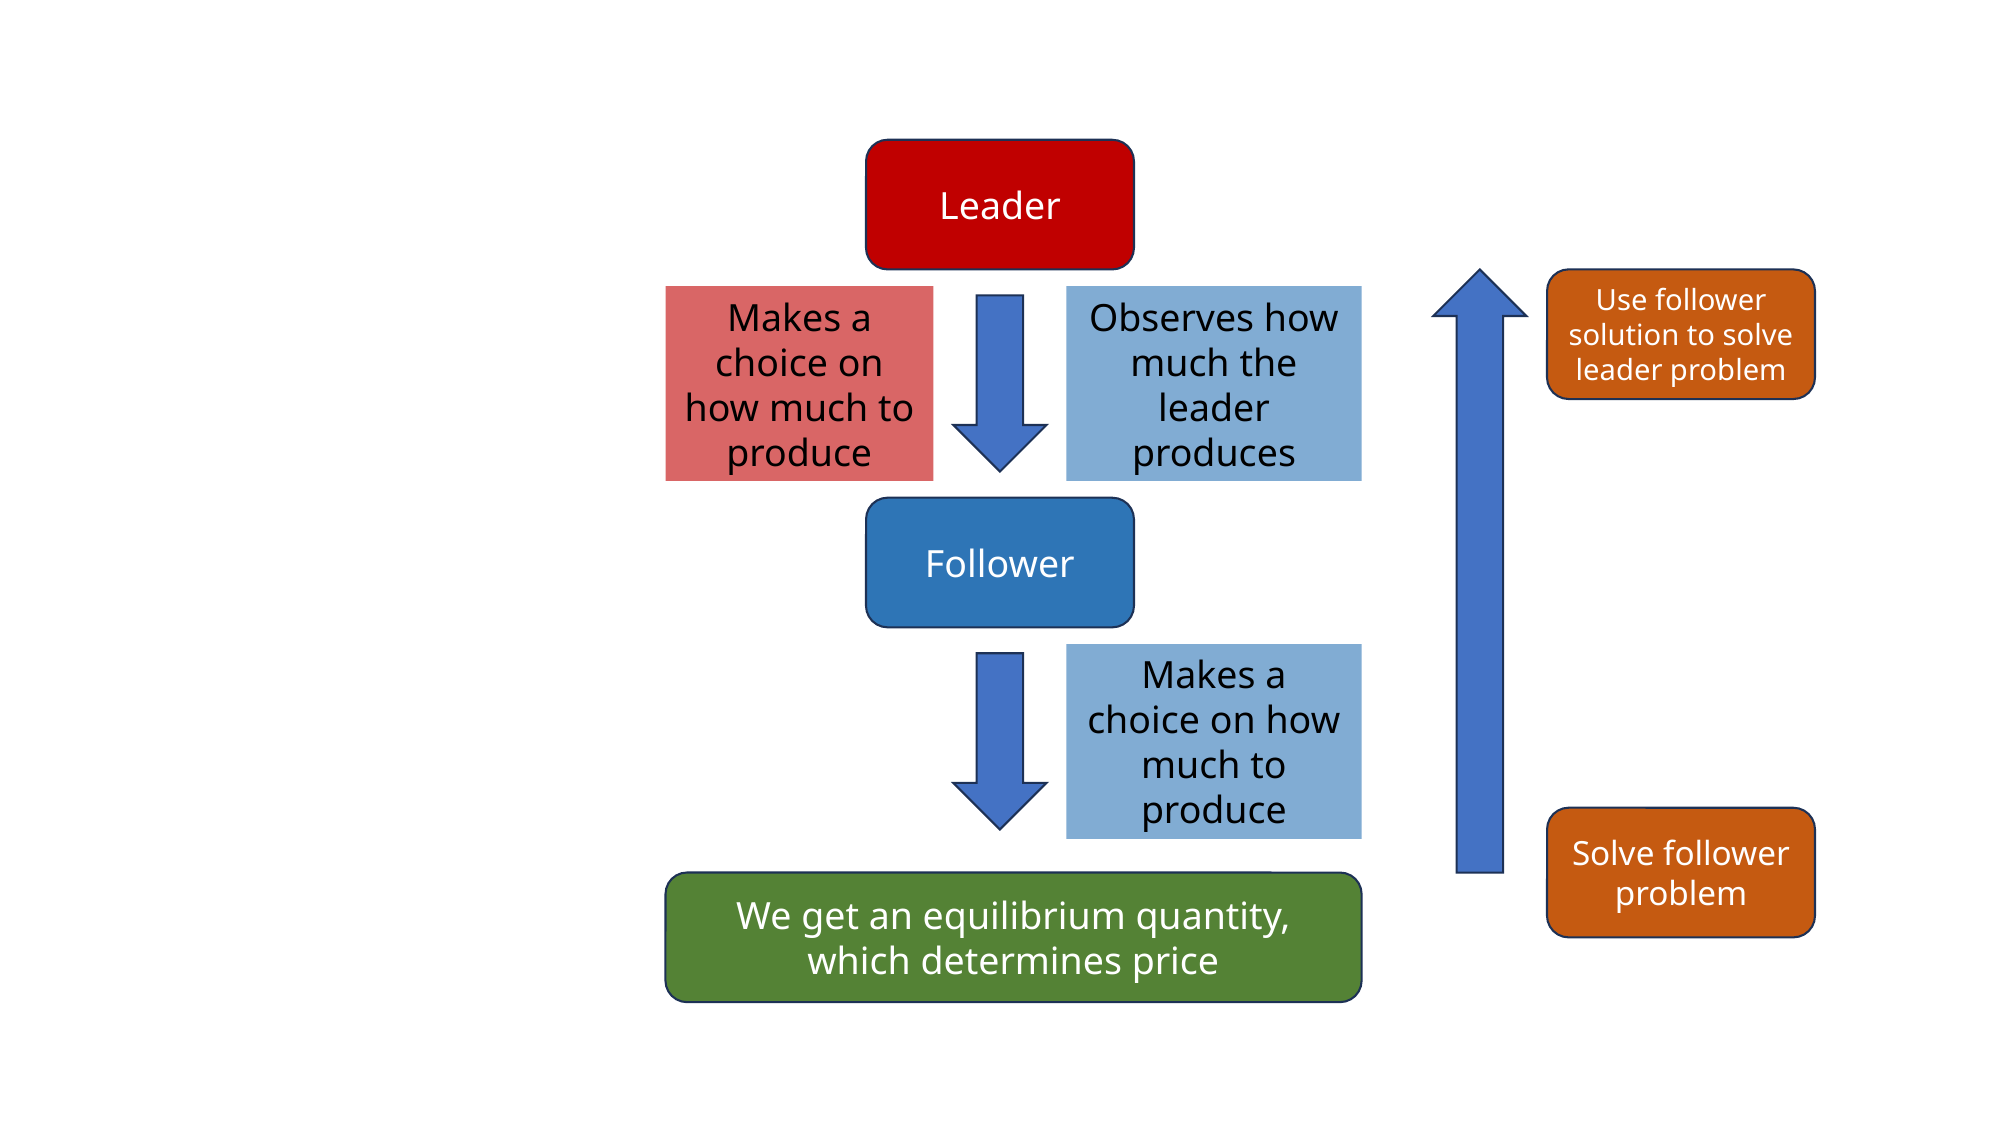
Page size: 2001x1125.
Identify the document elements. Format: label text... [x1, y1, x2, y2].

text_box We get an equilibrium quantity, which determines price [664, 871, 1363, 1004]
text_box [950, 294, 1050, 474]
text_box [1430, 267, 1529, 874]
text_box Makes a choice on how much to produce [1066, 644, 1362, 839]
text_box Leader [864, 138, 1136, 271]
text_box Use follower solution to solve leader problem [1545, 268, 1817, 401]
text_box Solve follower problem [1545, 806, 1817, 939]
text_box Makes a choice on how much to produce [665, 286, 934, 481]
text_box Follower [864, 496, 1136, 629]
text_box Observes how much the leader produces [1066, 286, 1362, 481]
text_box [950, 652, 1050, 831]
